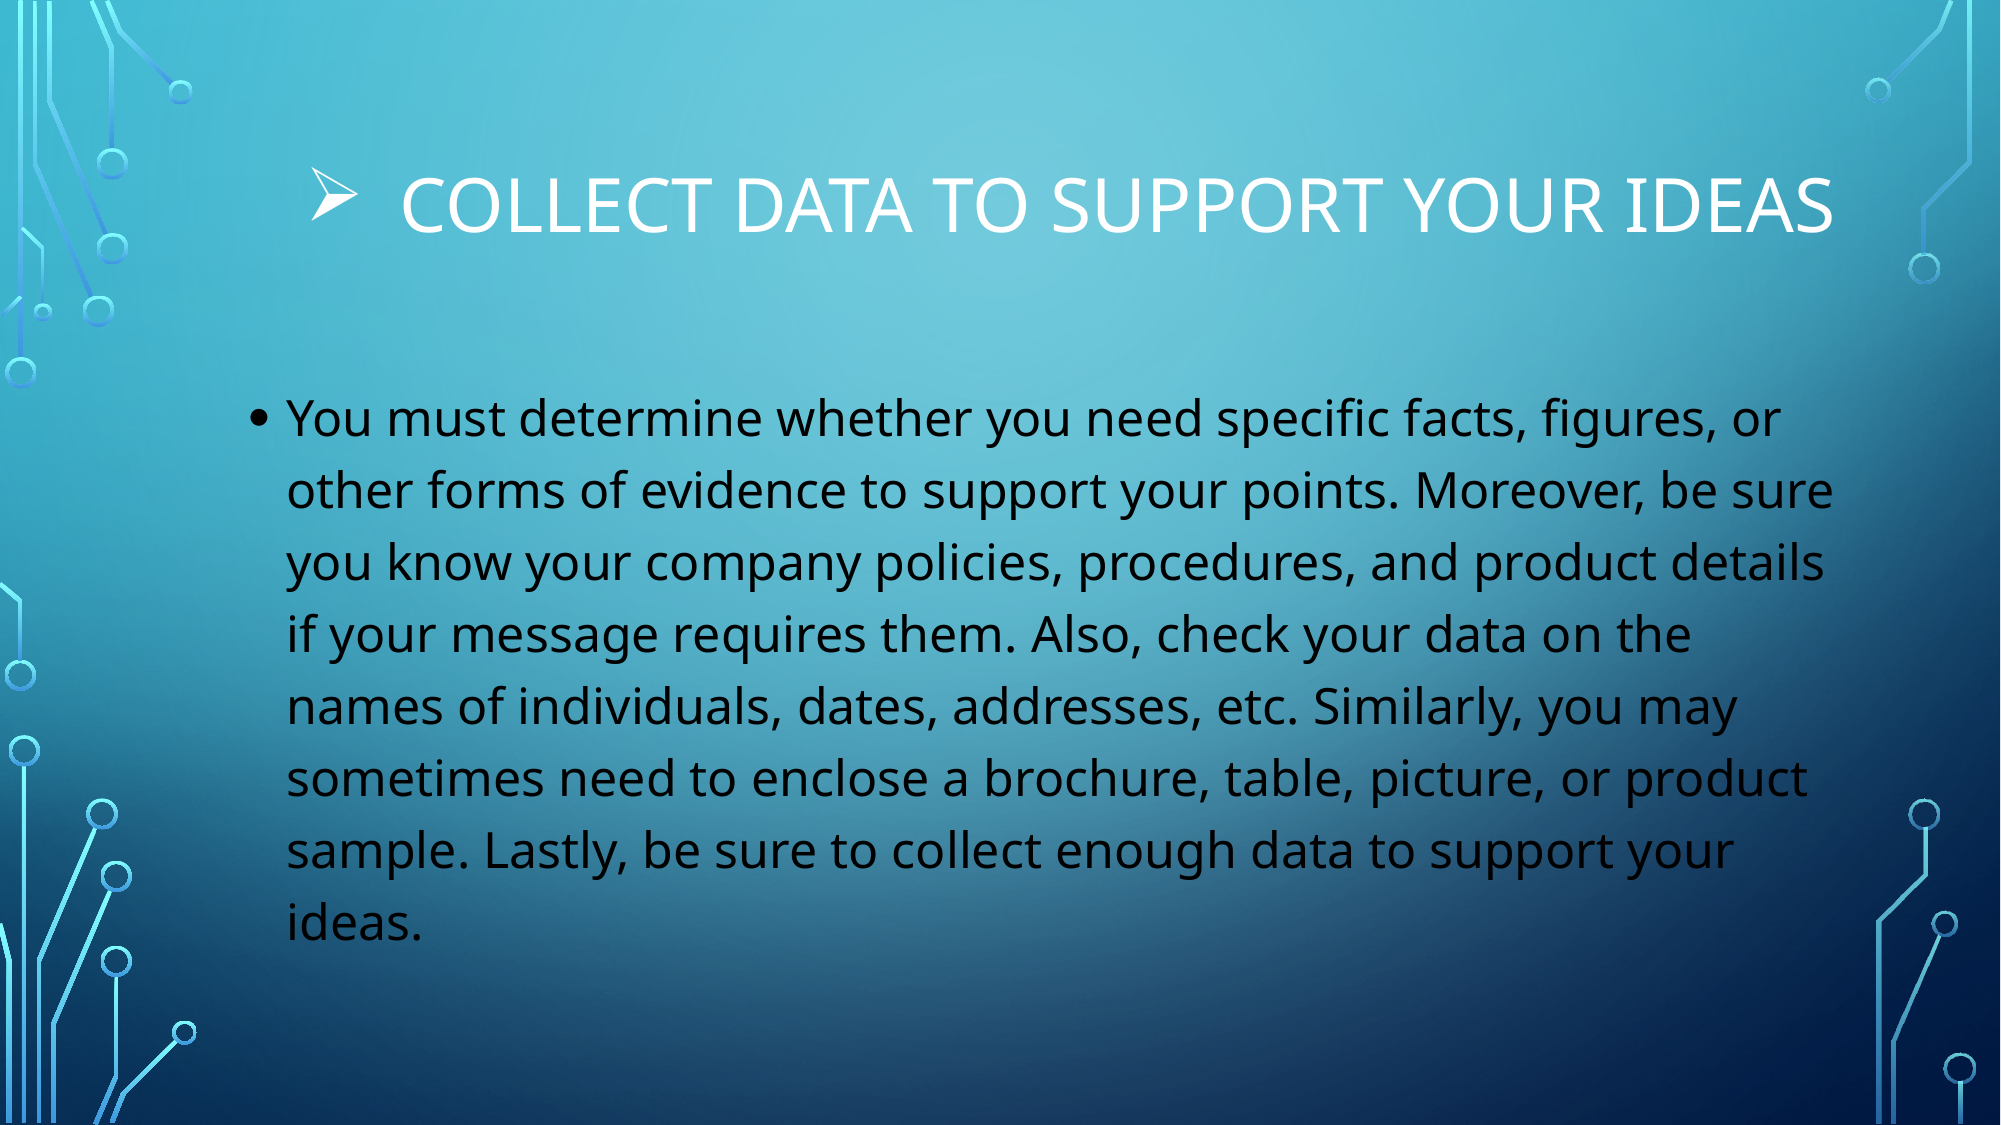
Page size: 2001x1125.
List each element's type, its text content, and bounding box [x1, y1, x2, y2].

list You must determine whether you need specific facts, figures, or other forms of evidence to support your points. Moreover, be sure you know your company policies, procedures, and product details if your message requires them. Also, check your data on the names of individuals, dates, addresses, etc. Similarly, you may sometimes need to enclose a brochure, table, picture, or product sample. Lastly, be sure to collect enough data to support your ideas. [233, 367, 1859, 864]
title Collect data to support your ideas [258, 129, 1884, 286]
